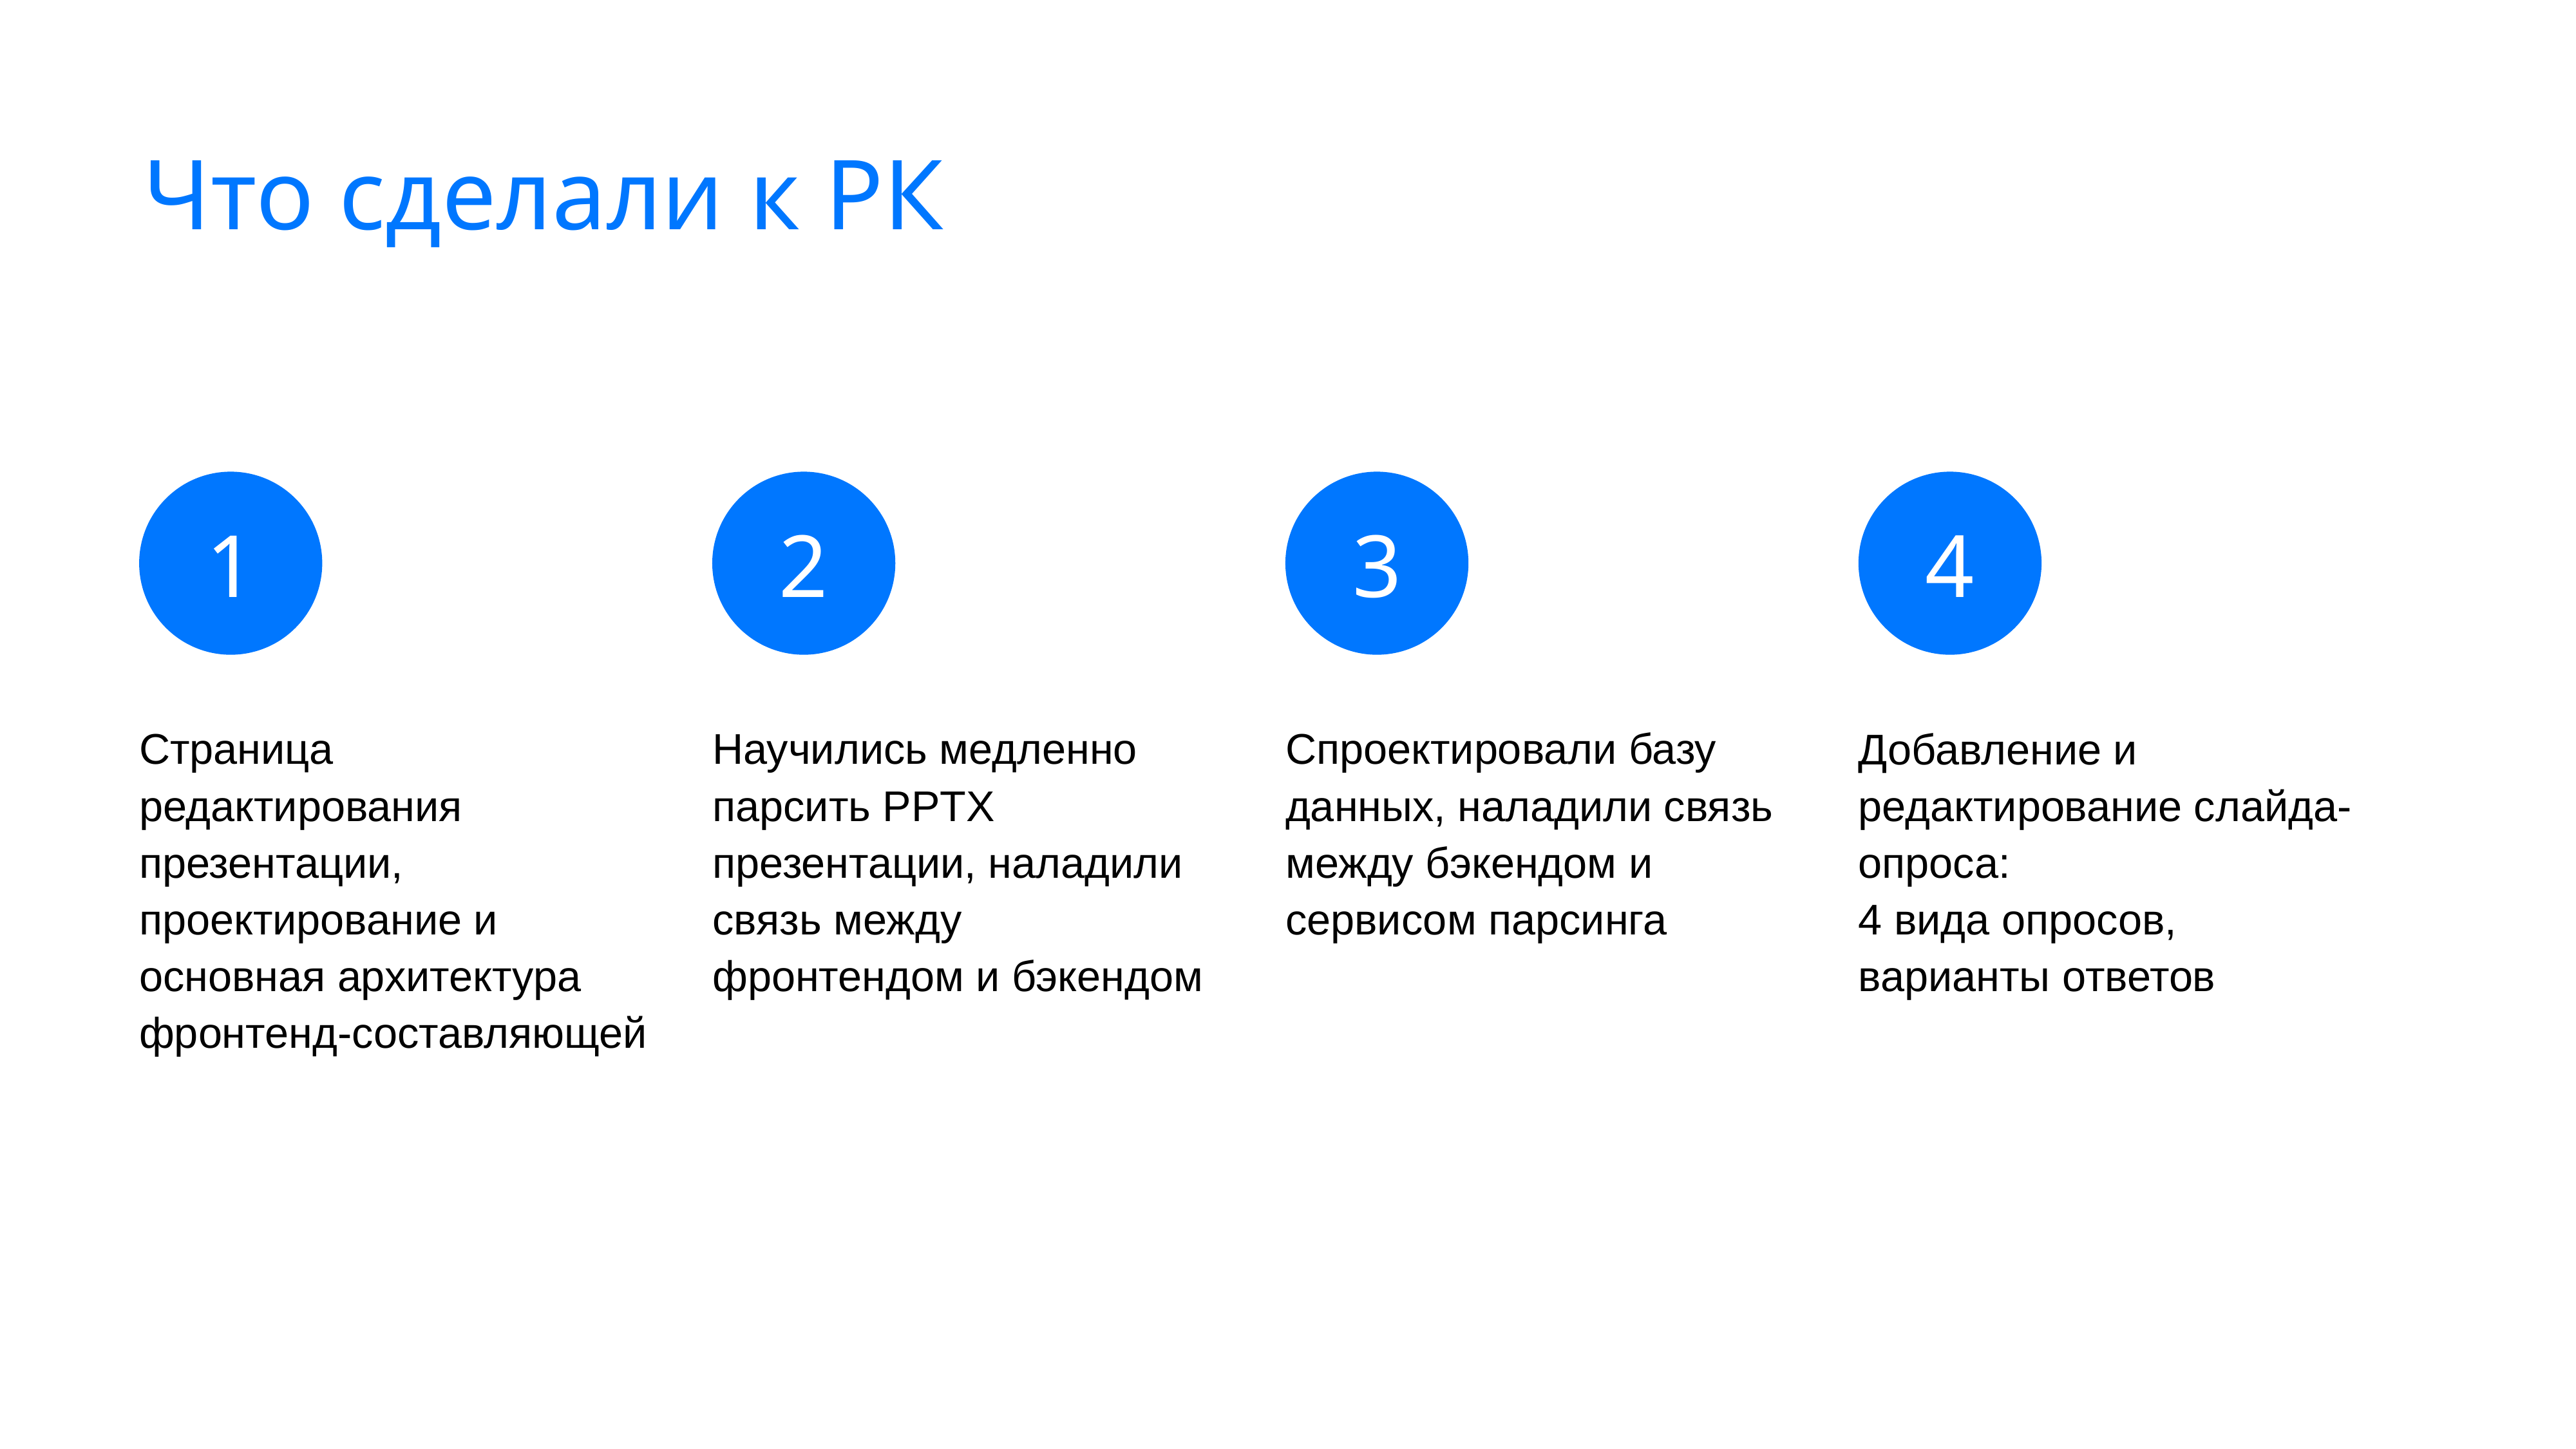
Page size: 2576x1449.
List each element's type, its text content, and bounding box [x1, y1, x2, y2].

title Что сделали к РК [143, 146, 2441, 375]
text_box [138, 471, 2387, 1170]
